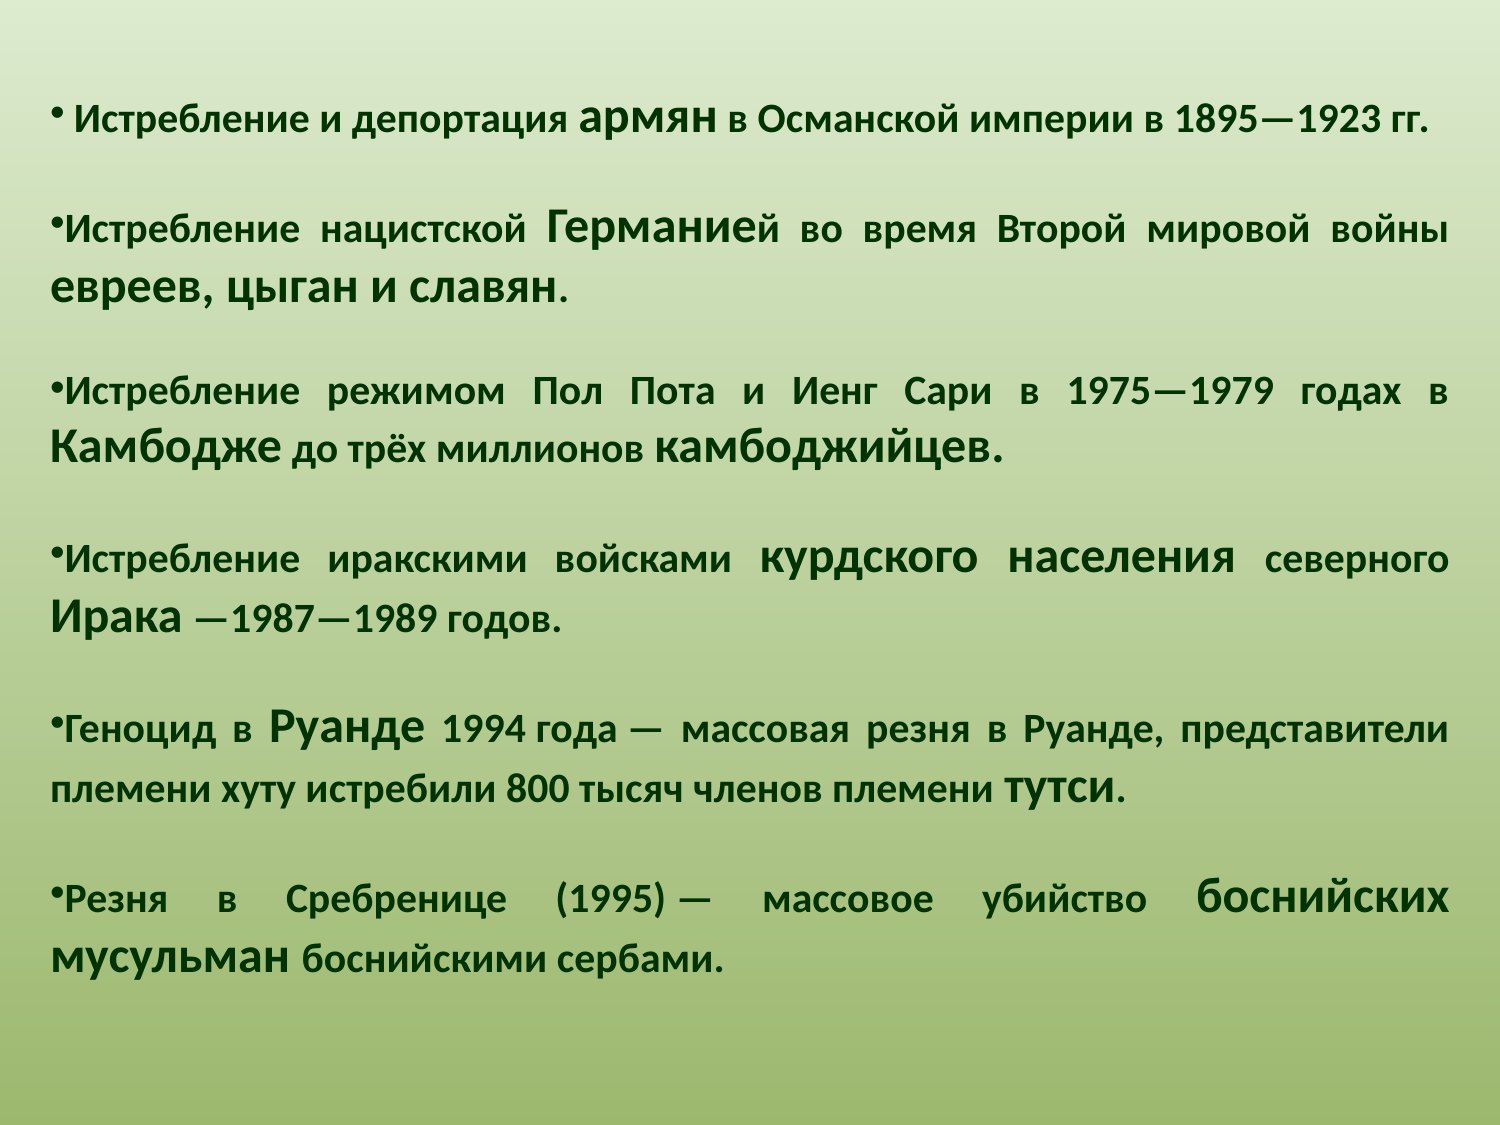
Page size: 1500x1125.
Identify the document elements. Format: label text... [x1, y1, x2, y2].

text_box Истребление и депортация армян в Османской империи в 1895—1923 гг. Истребление нацистской Германией во время Второй мировой войны евреев, цыган и славян. Истребление режимом Пол Пота и Иенг Сари в 1975—1979 годах в Камбодже до трёх миллионов камбоджийцев. Истребление иракскими войсками курдского населения северного Ирака —1987—1989 годов. Геноцид в Руанде 1994 года — массовая резня в Руанде, представители племени хуту истребили 800 тысяч членов племени тутси. Резня в Сребренице (1995) — массовое убийство боснийских мусульман боснийскими сербами. [35, 75, 1465, 1036]
